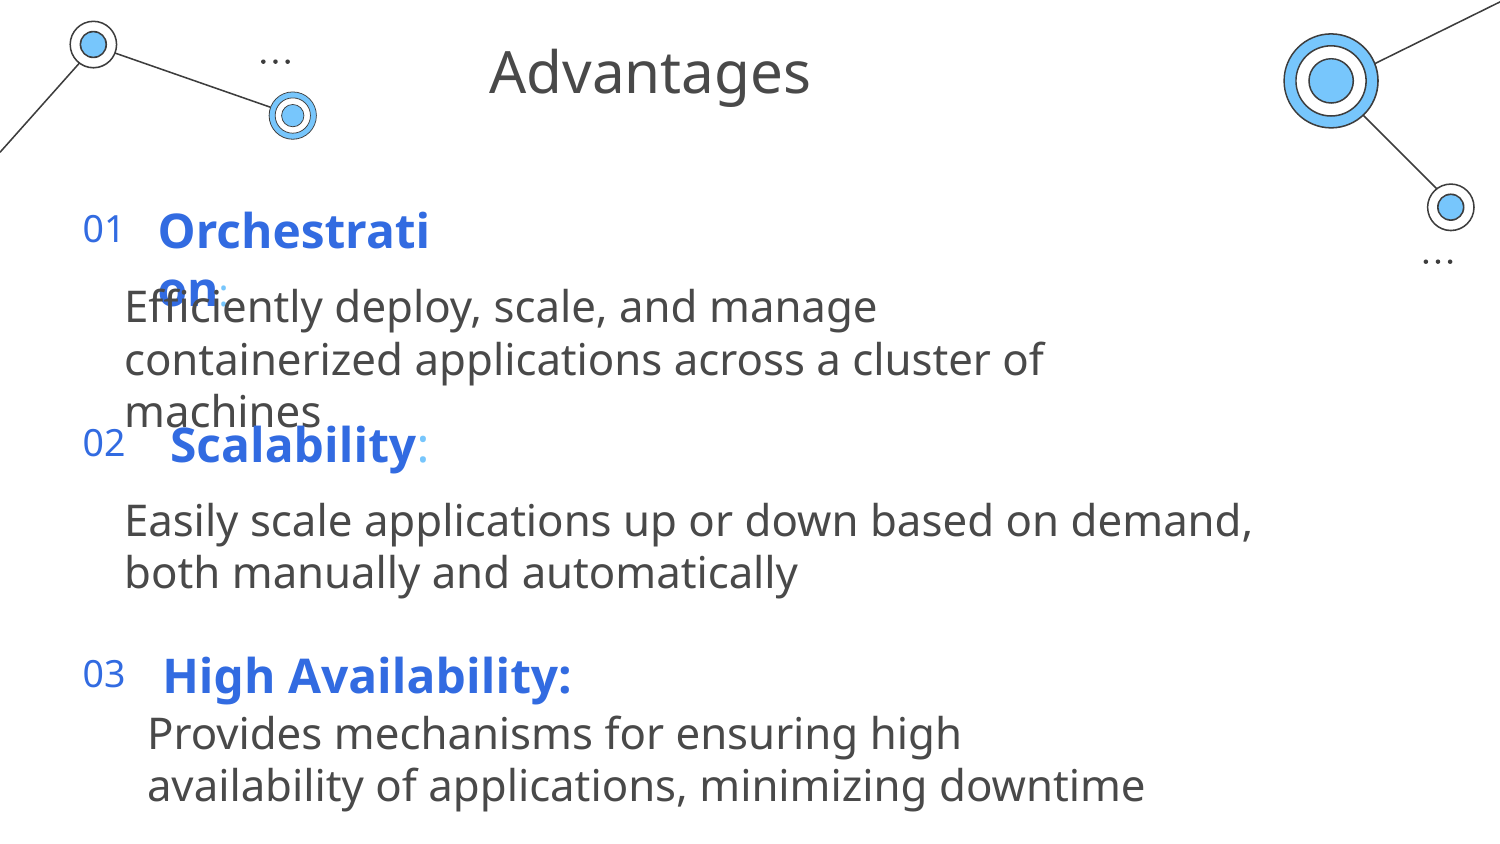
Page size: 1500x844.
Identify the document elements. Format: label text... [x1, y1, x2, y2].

subtitle Efficiently deploy, scale, and manage containerized applications across a cluster of machines [109, 263, 1174, 340]
subtitle Provides mechanisms for ensuring high availability of applications, minimizing downtime [132, 690, 1197, 767]
text_box 01 [28, 167, 180, 266]
subtitle Scalability: [169, 399, 462, 461]
subtitle Easily scale applications up or down based on demand, both manually and automatically [109, 477, 1305, 553]
text_box 02 [39, 381, 169, 479]
text_box 03 [28, 612, 180, 711]
title Advantages [157, 19, 1143, 118]
subtitle High Availability: [180, 630, 642, 690]
subtitle Orchestration: [180, 185, 462, 248]
